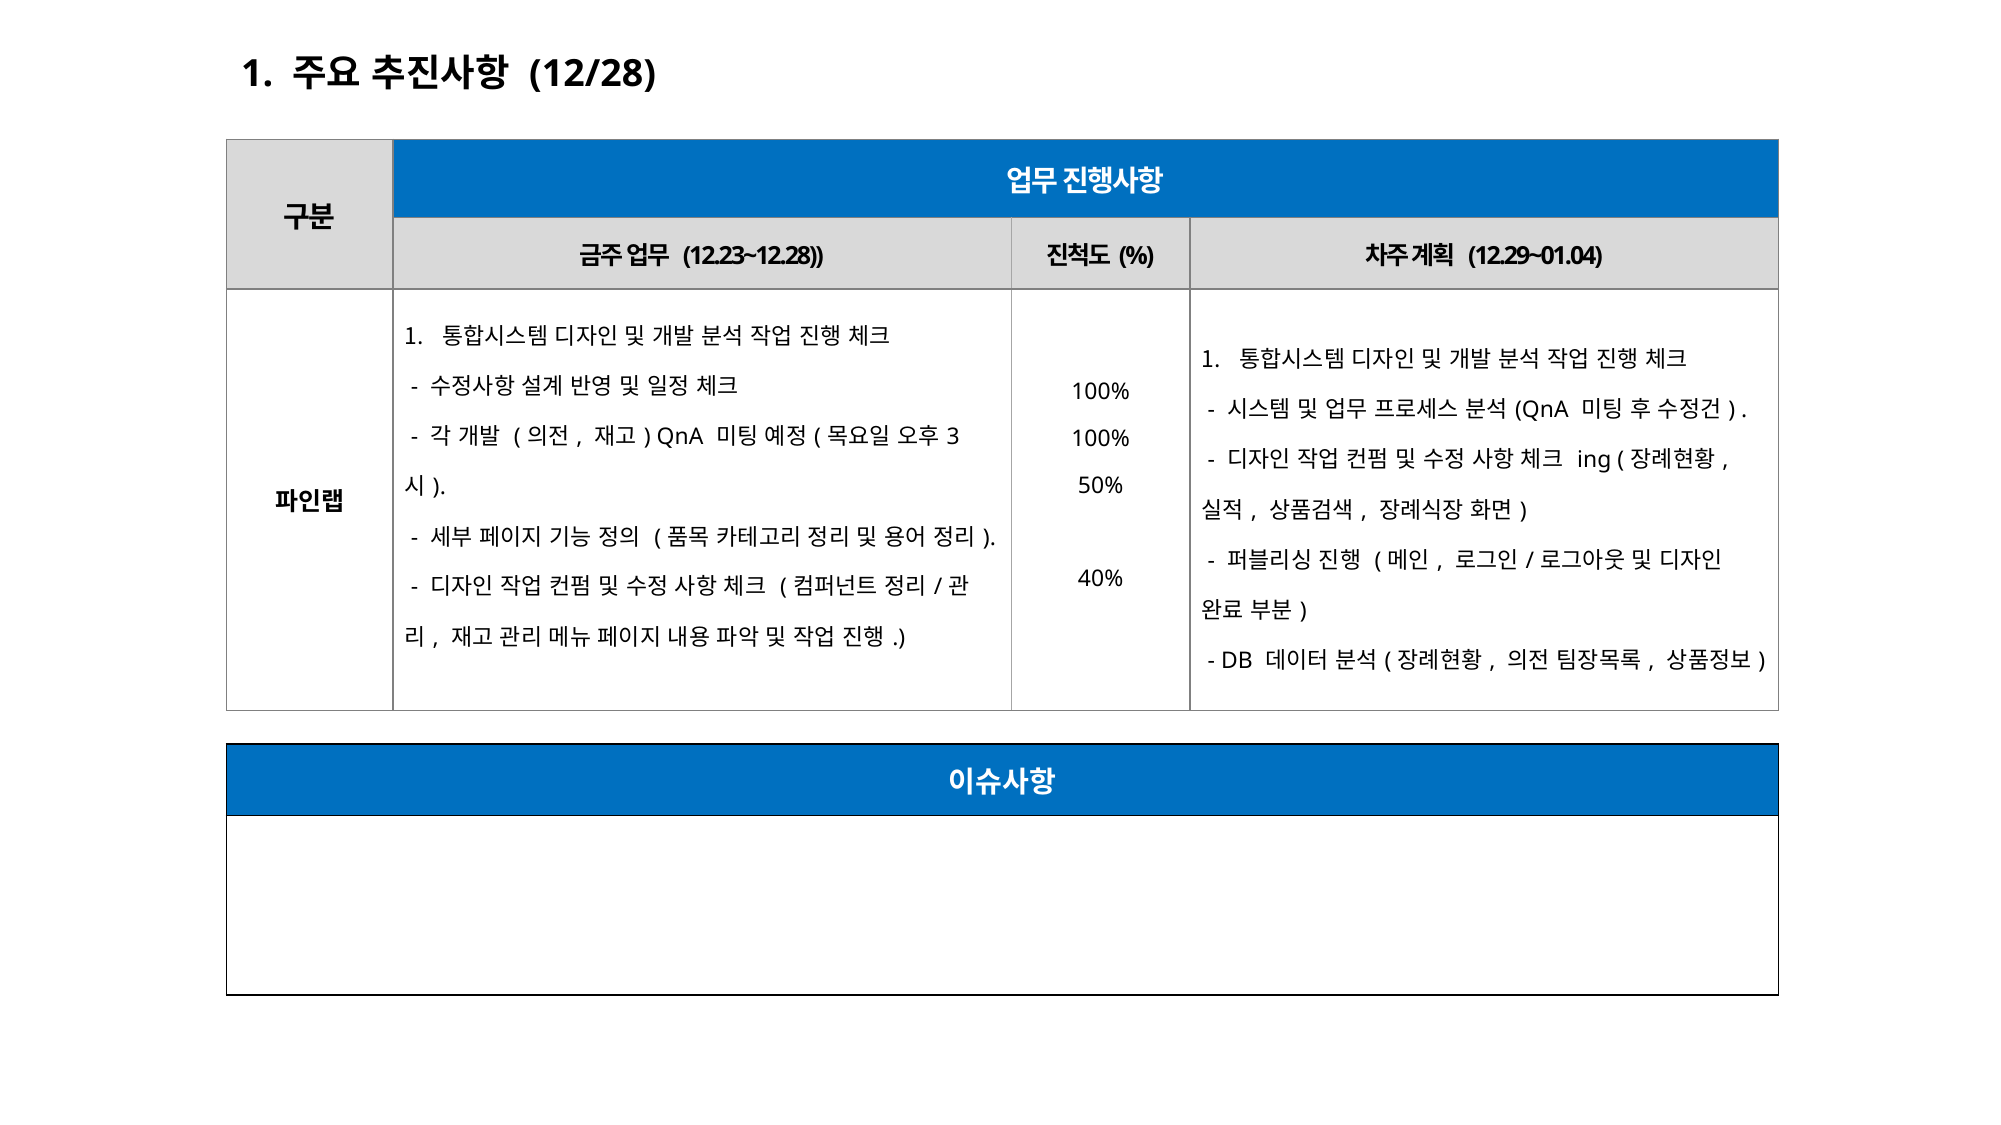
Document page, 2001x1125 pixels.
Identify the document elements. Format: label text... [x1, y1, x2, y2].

table_cell [227, 816, 1778, 994]
table_cell 100% 100% 50% 40% [1012, 290, 1189, 710]
table_cell 진척도(%) [1012, 218, 1189, 288]
table_header 업무 진행사항 [394, 140, 1778, 217]
table_header 구분 [227, 140, 392, 288]
table_cell 금주 업무 (12.23~12.28)) [394, 218, 1011, 288]
table_header 이슈사항 [227, 745, 1778, 815]
table_cell 통합시스템 디자인 및 개발 분석 작업 진행 체크 - 수정사항 설계 반영 및 일정 체크 - 각 개발 (의전, 재고) QnA 미팅 예정(목요일 오후3시). - 세부 페이지 기능 정의 (품목 카테고리 정리 및 용어 정리). - 디자인 작업 컨펌 및 수정 사항 체크 (컴퍼넌트 정리/관리, 재고 관리 메뉴 페이지 내용 파악 및 작업 진행.) [394, 290, 1011, 710]
table_cell 파인랩 [227, 290, 392, 710]
table_cell 차주 계획 (12.29~01.04) [1191, 218, 1778, 288]
table_cell 통합시스템 디자인 및 개발 분석 작업 진행 체크 - 시스템 및 업무 프로세스 분석(QnA 미팅 후 수정건) . - 디자인 작업 컨펌 및 수정 사항 체크 ing (장례현황, 실적, 상품검색, 장례식장 화면) - 퍼블리싱 진행 (메인, 로그인/로그아웃 및 디자인 완료 부분) - DB 데이터 분석(장례현황, 의전 팀장목록, 상품정보) [1191, 290, 1778, 710]
text_box 1. 주요 추진사항 (12/28) [226, 36, 1765, 106]
